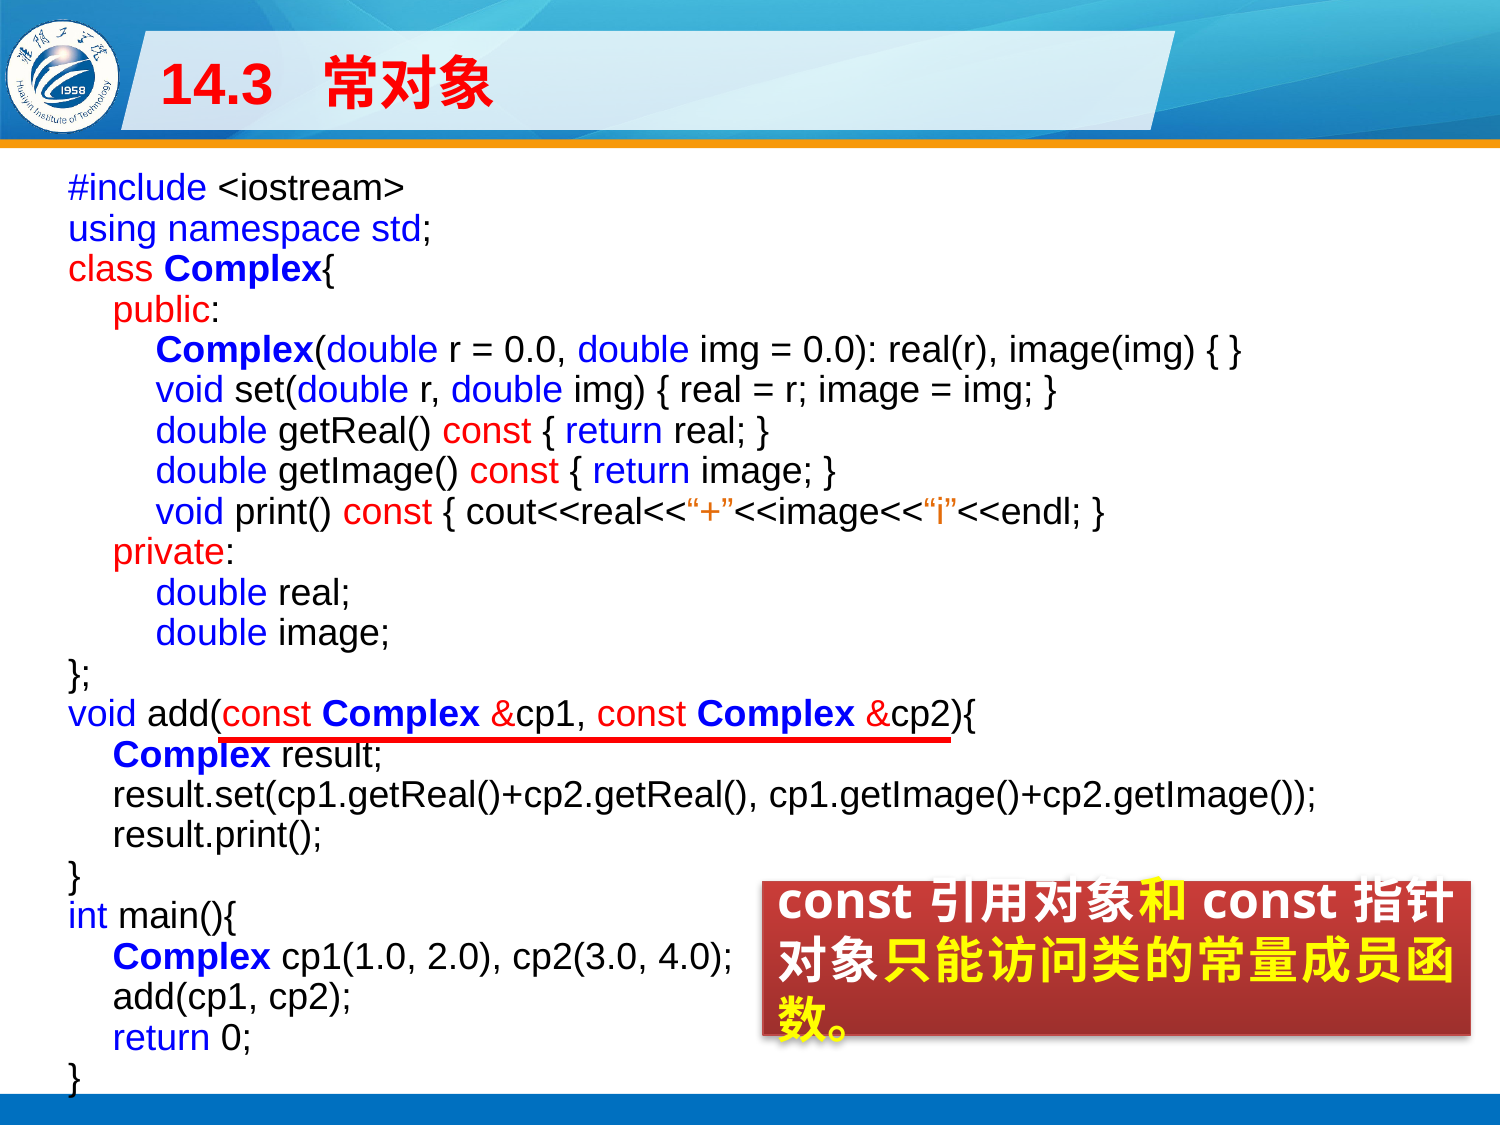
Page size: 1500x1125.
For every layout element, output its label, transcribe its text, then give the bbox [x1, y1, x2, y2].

list #include <iostream> using namespace std; class Complex{ public: Complex(double r = 0.0, double img = 0.0): real(r), image(img) { } void set(double r, double img) { real = r; image = img; } double getReal() const { return real; } double getImage() const { return image; } void print() const { cout<<real<<“+”<<image<<“i”<<endl; } private: double real; double image; }; void add(const Complex &cp1, const Complex &cp2){ Complex result; result.set(cp1.getReal()+cp2.getReal(), cp1.getImage()+cp2.getImage()); result.print(); } int main(){ Complex cp1(1.0, 2.0), cp2(3.0, 4.0); add(cp1, cp2); return 0; } [53, 160, 1447, 1118]
text_box const引用对象和const指针对象只能访问类的常量成员函数。 [762, 881, 1471, 1036]
title 14.3 常对象 [145, 39, 1176, 123]
picture [0, 0, 1500, 139]
